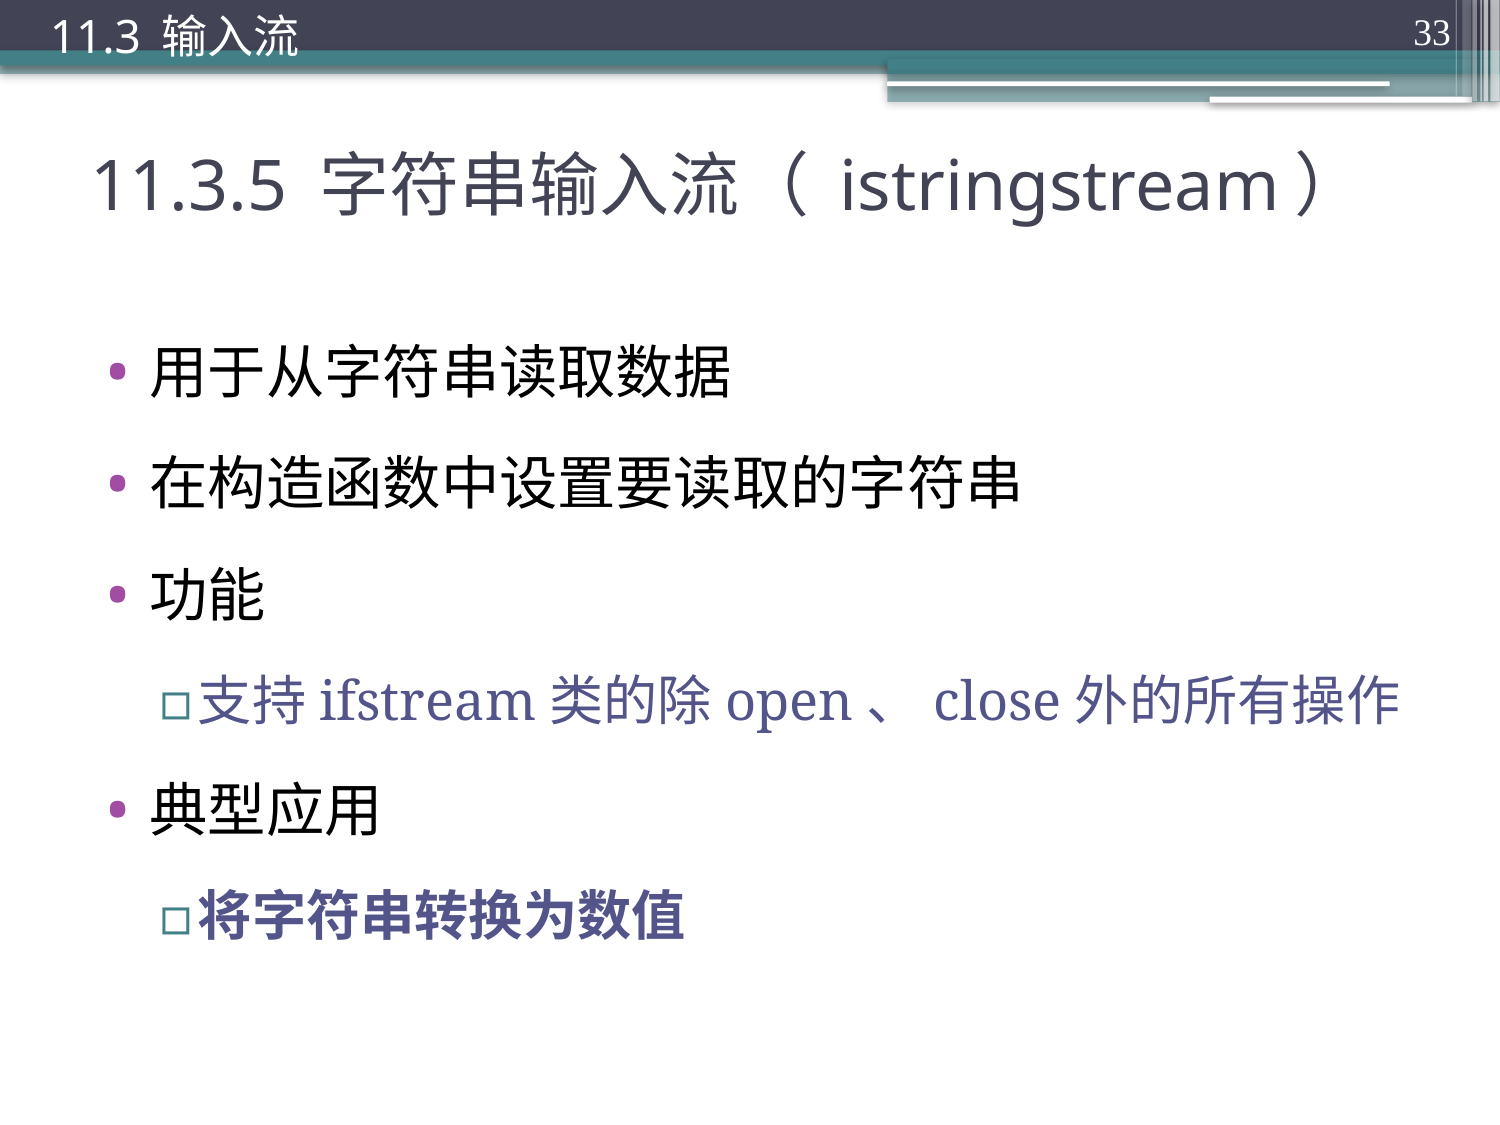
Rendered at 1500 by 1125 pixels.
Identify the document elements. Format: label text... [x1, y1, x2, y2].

slide_number 33 [1383, 0, 1466, 61]
title 11.3.5 字符串输入流（ istringstream） [75, 94, 1425, 270]
list 用于从字符串读取数据 在构造函数中设置要读取的字符串 功能 支持ifstream类的除open、close外的所有操作 典型应用 将字符串转换为数值 [75, 292, 1425, 1079]
text_box 11.3 输入流 [35, 0, 1383, 71]
